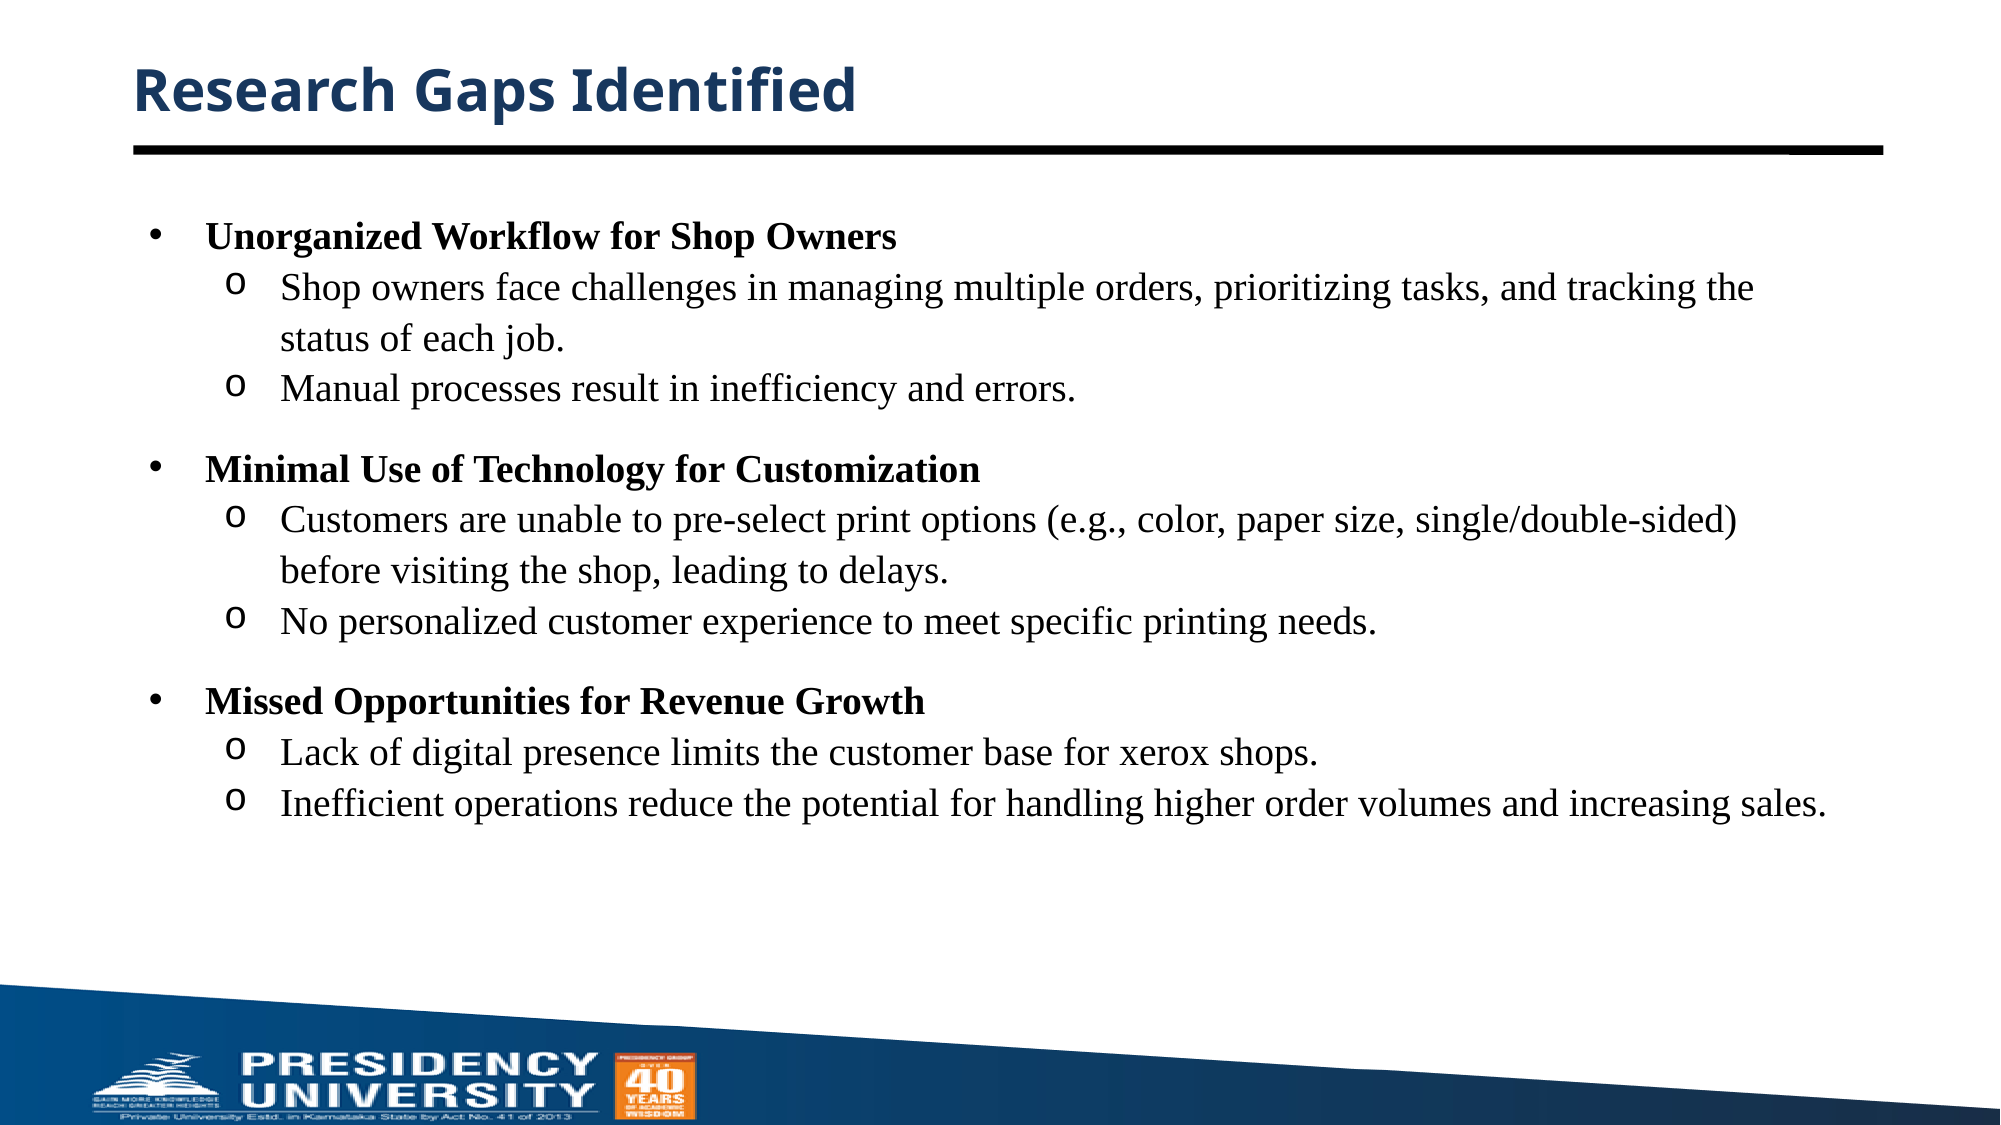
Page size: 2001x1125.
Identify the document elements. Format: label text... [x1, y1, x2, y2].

picture [0, 982, 2000, 1125]
text_box Research Gaps Identified [117, 45, 1118, 131]
text_box Unorganized Workflow for Shop Owners Shop owners face challenges in managing multiple orders, prioritizing tasks, and tracking the status of each job. Manual processes result in inefficiency and errors. Minimal Use of Technology for Customization Customers are unable to pre-select print options (e.g., color, paper size, single/double-sided) before visiting the shop, leading to delays. No personalized customer experience to meet specific printing needs. Missed Opportunities for Revenue Growth Lack of digital presence limits the customer base for xerox shops. Inefficient operations reduce the potential for handling higher order volumes and increasing sales. [134, 199, 1862, 899]
